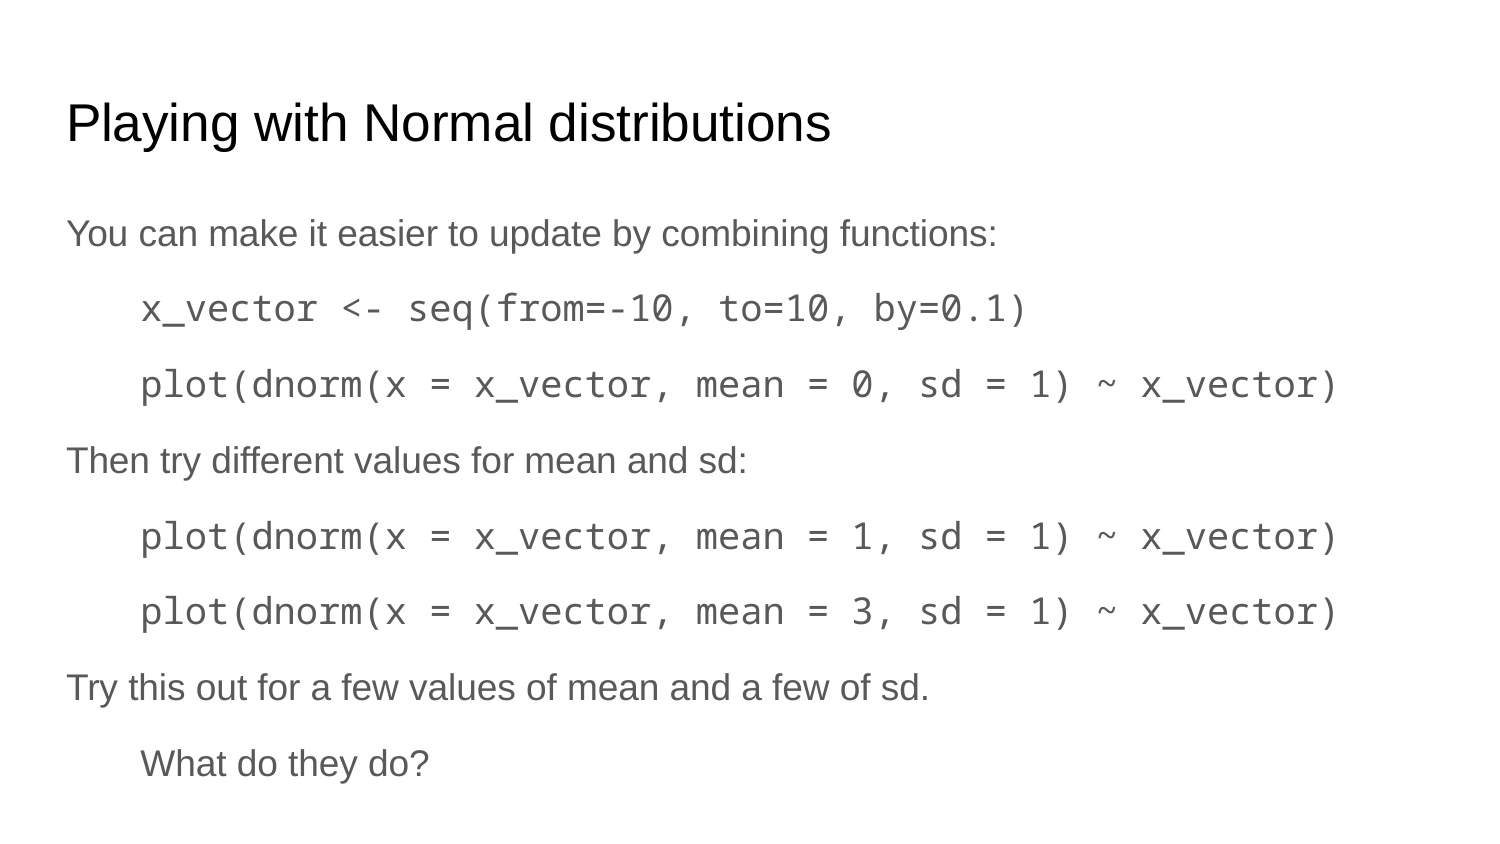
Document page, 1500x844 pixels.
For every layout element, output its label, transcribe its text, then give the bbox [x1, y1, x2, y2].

title Playing with Normal distributions [51, 72, 1449, 167]
list You can make it easier to update by combining functions: x_vector <- seq(from=-10, to=10, by=0.1) plot(dnorm(x = x_vector, mean = 0, sd = 1) ~ x_vector) Then try different values for mean and sd: plot(dnorm(x = x_vector, mean = 1, sd = 1) ~ x_vector) plot(dnorm(x = x_vector, mean = 3, sd = 1) ~ x_vector) Try this out for a few values of mean and a few of sd. What do they do? [51, 187, 1449, 806]
